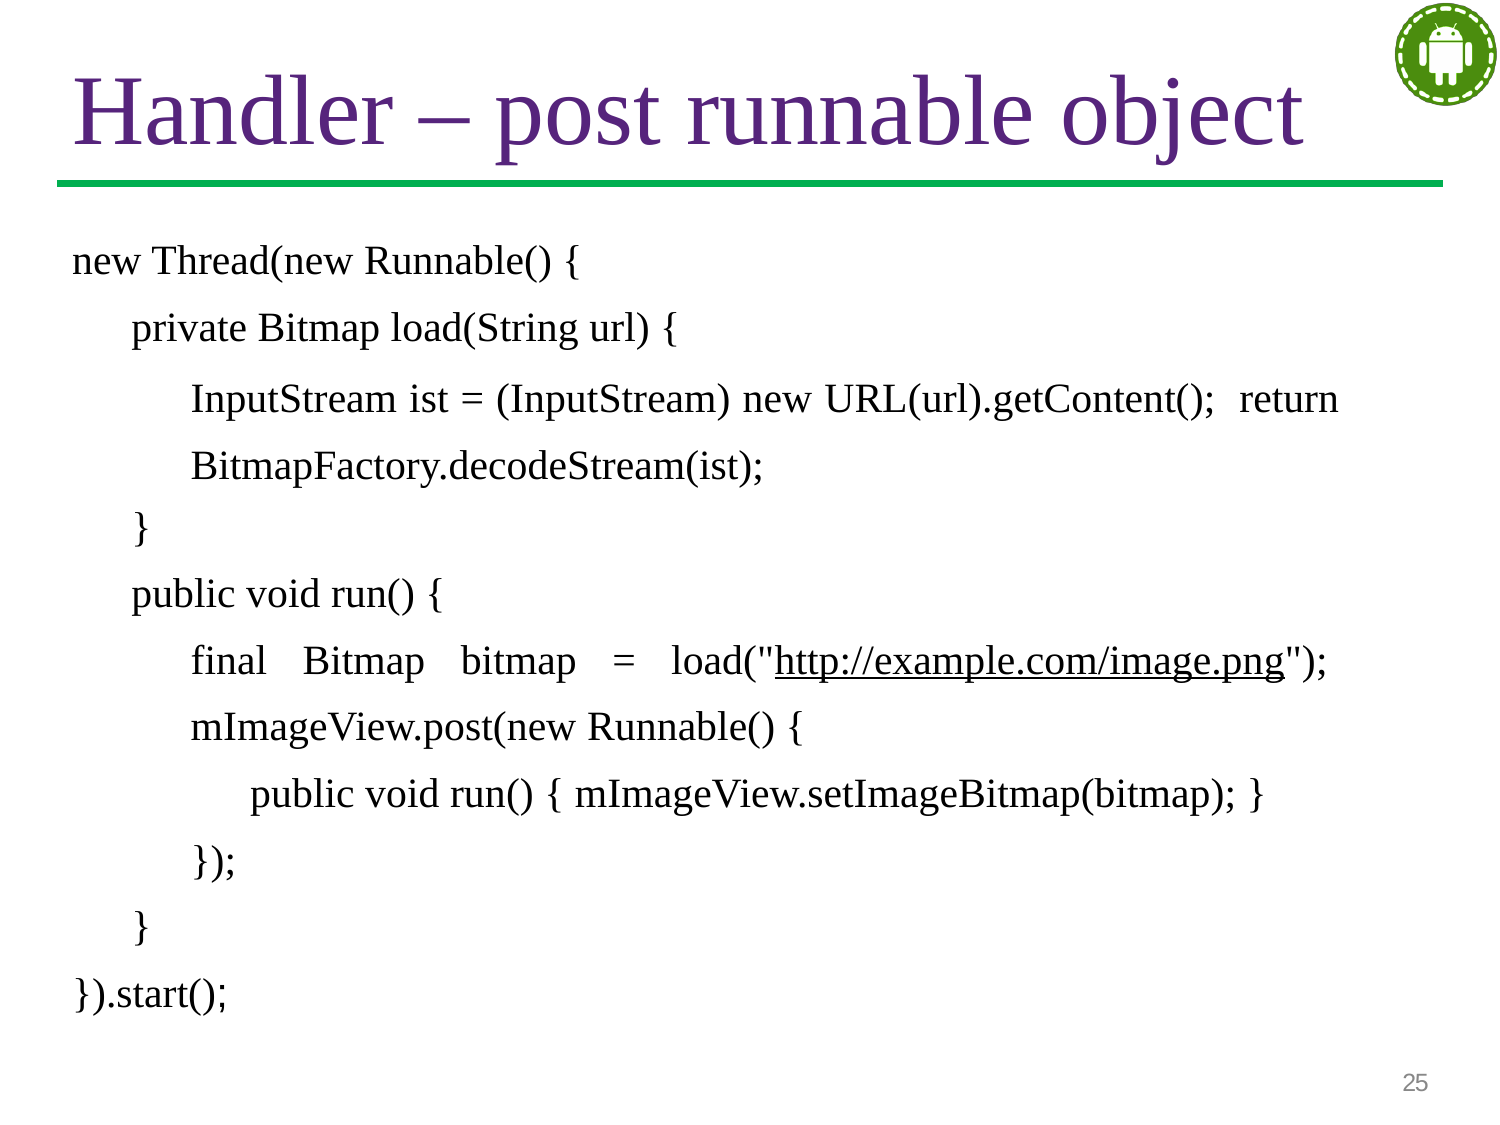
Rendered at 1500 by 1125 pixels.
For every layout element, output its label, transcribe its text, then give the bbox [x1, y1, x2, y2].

title Handler – post runnable object [70, 42, 1307, 213]
picture [1391, 0, 1500, 109]
slide_number 25 [1398, 1070, 1432, 1125]
text_box new Thread(new Runnable() { private Bitmap load(String url) { InputStream ist = (InputStream) new URL(url).getContent(); return BitmapFactory.decodeStream(ist); } public void run() { final Bitmap bitmap = load("http://example.com/image.png"); mImageView.post(new Runnable() { public void run() { mImageView.setImageBitmap(bitmap); } }); } }).start(); [70, 213, 1364, 1016]
